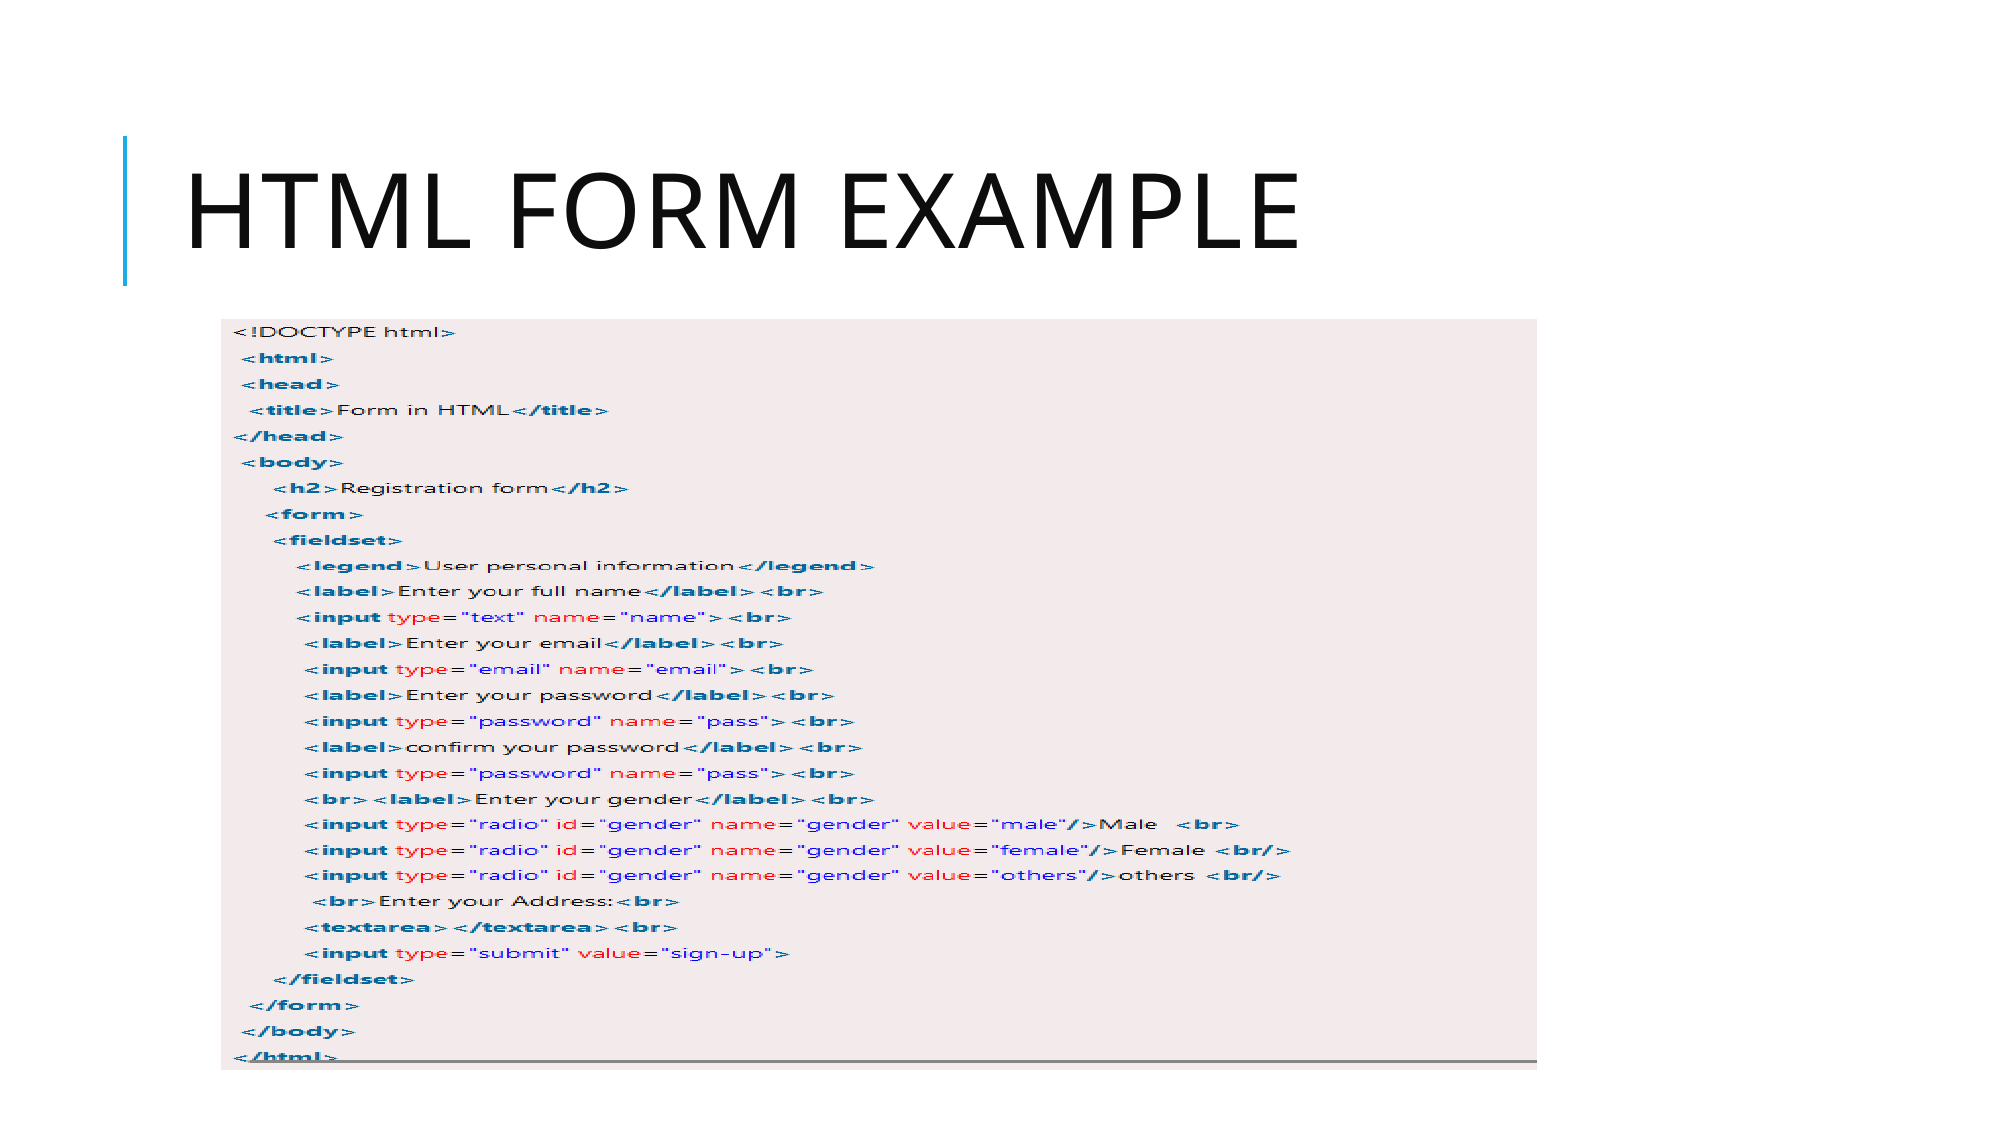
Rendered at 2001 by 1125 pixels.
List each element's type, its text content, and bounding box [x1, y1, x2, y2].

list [221, 319, 1537, 1071]
title Html form example [168, 96, 1763, 342]
